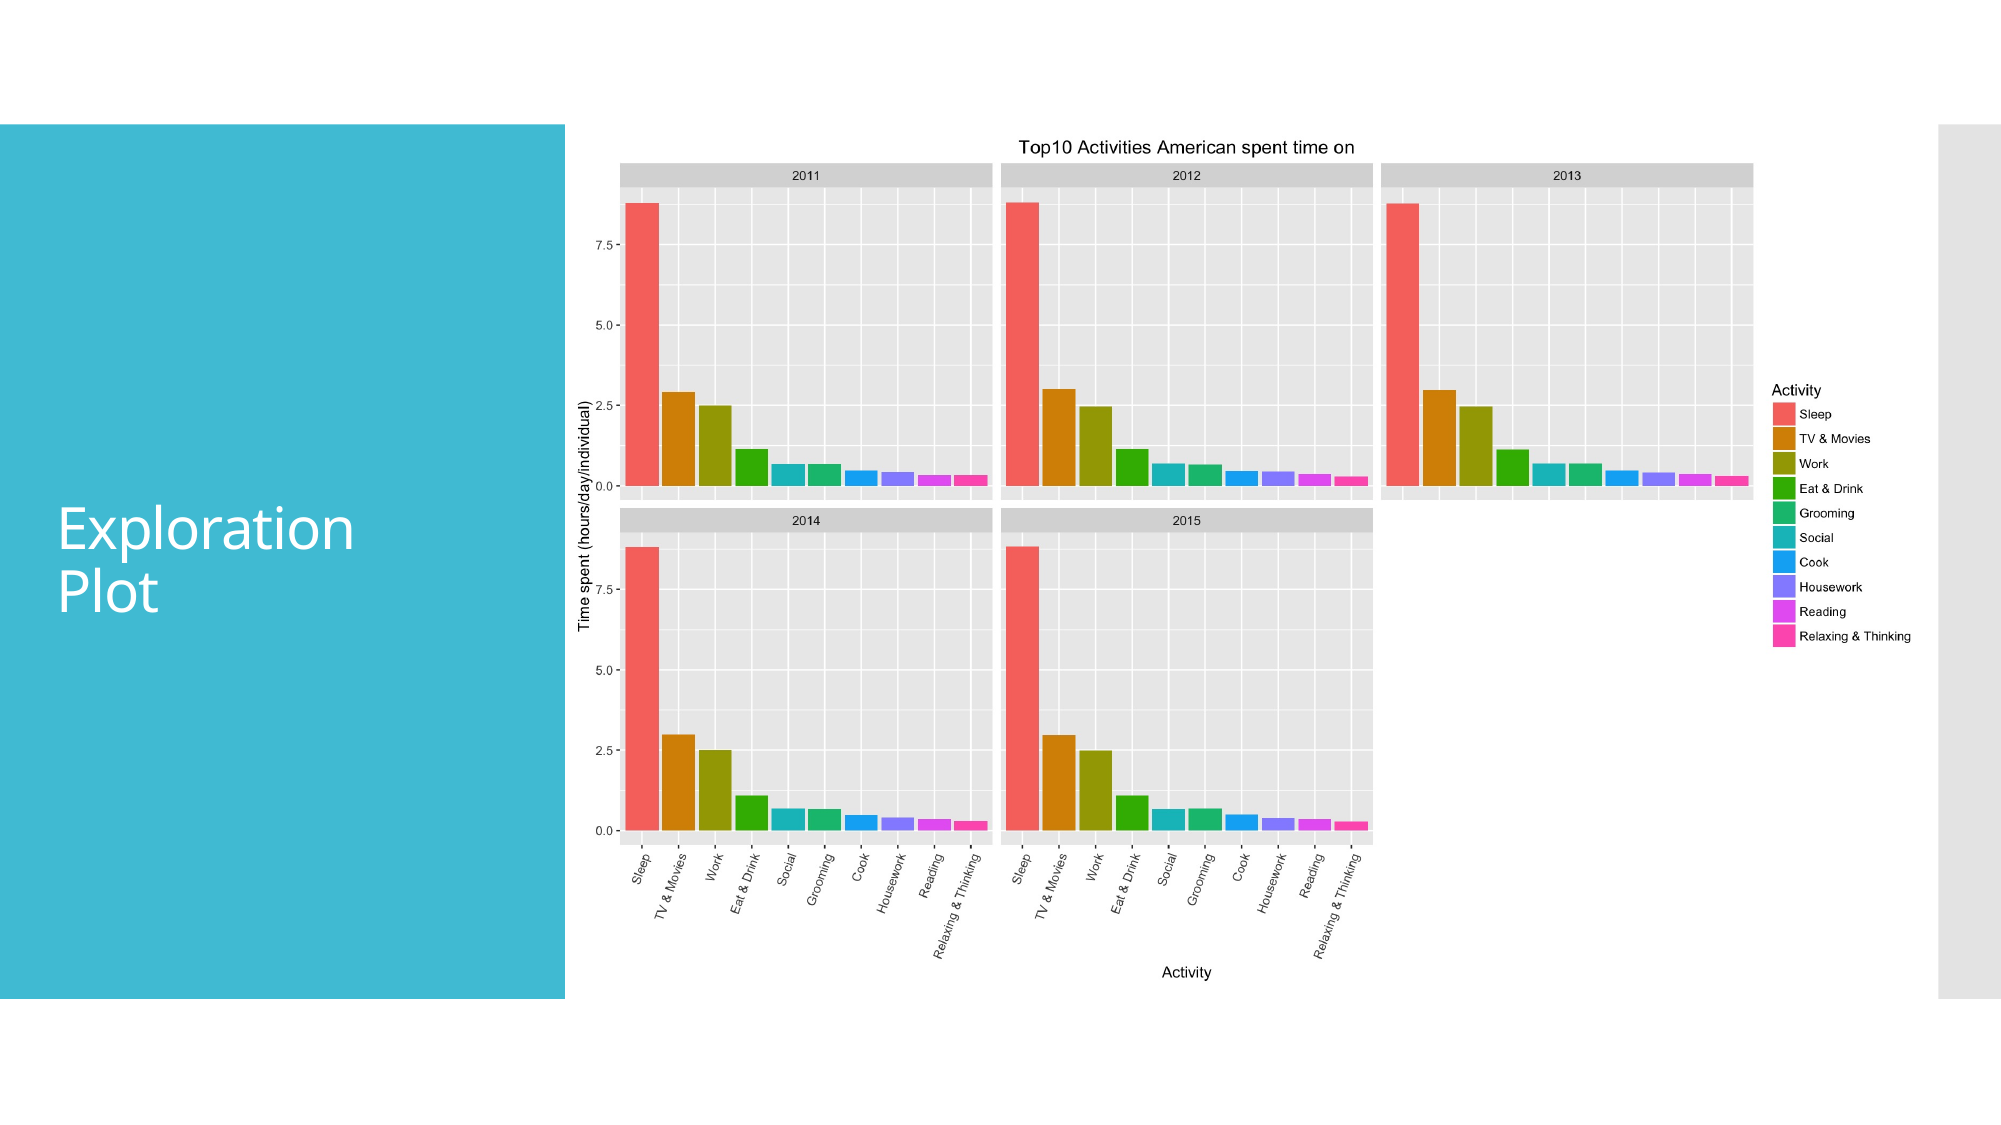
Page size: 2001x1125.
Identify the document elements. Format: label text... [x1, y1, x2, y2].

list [567, 132, 1937, 989]
title Exploration Plot [41, 184, 525, 940]
